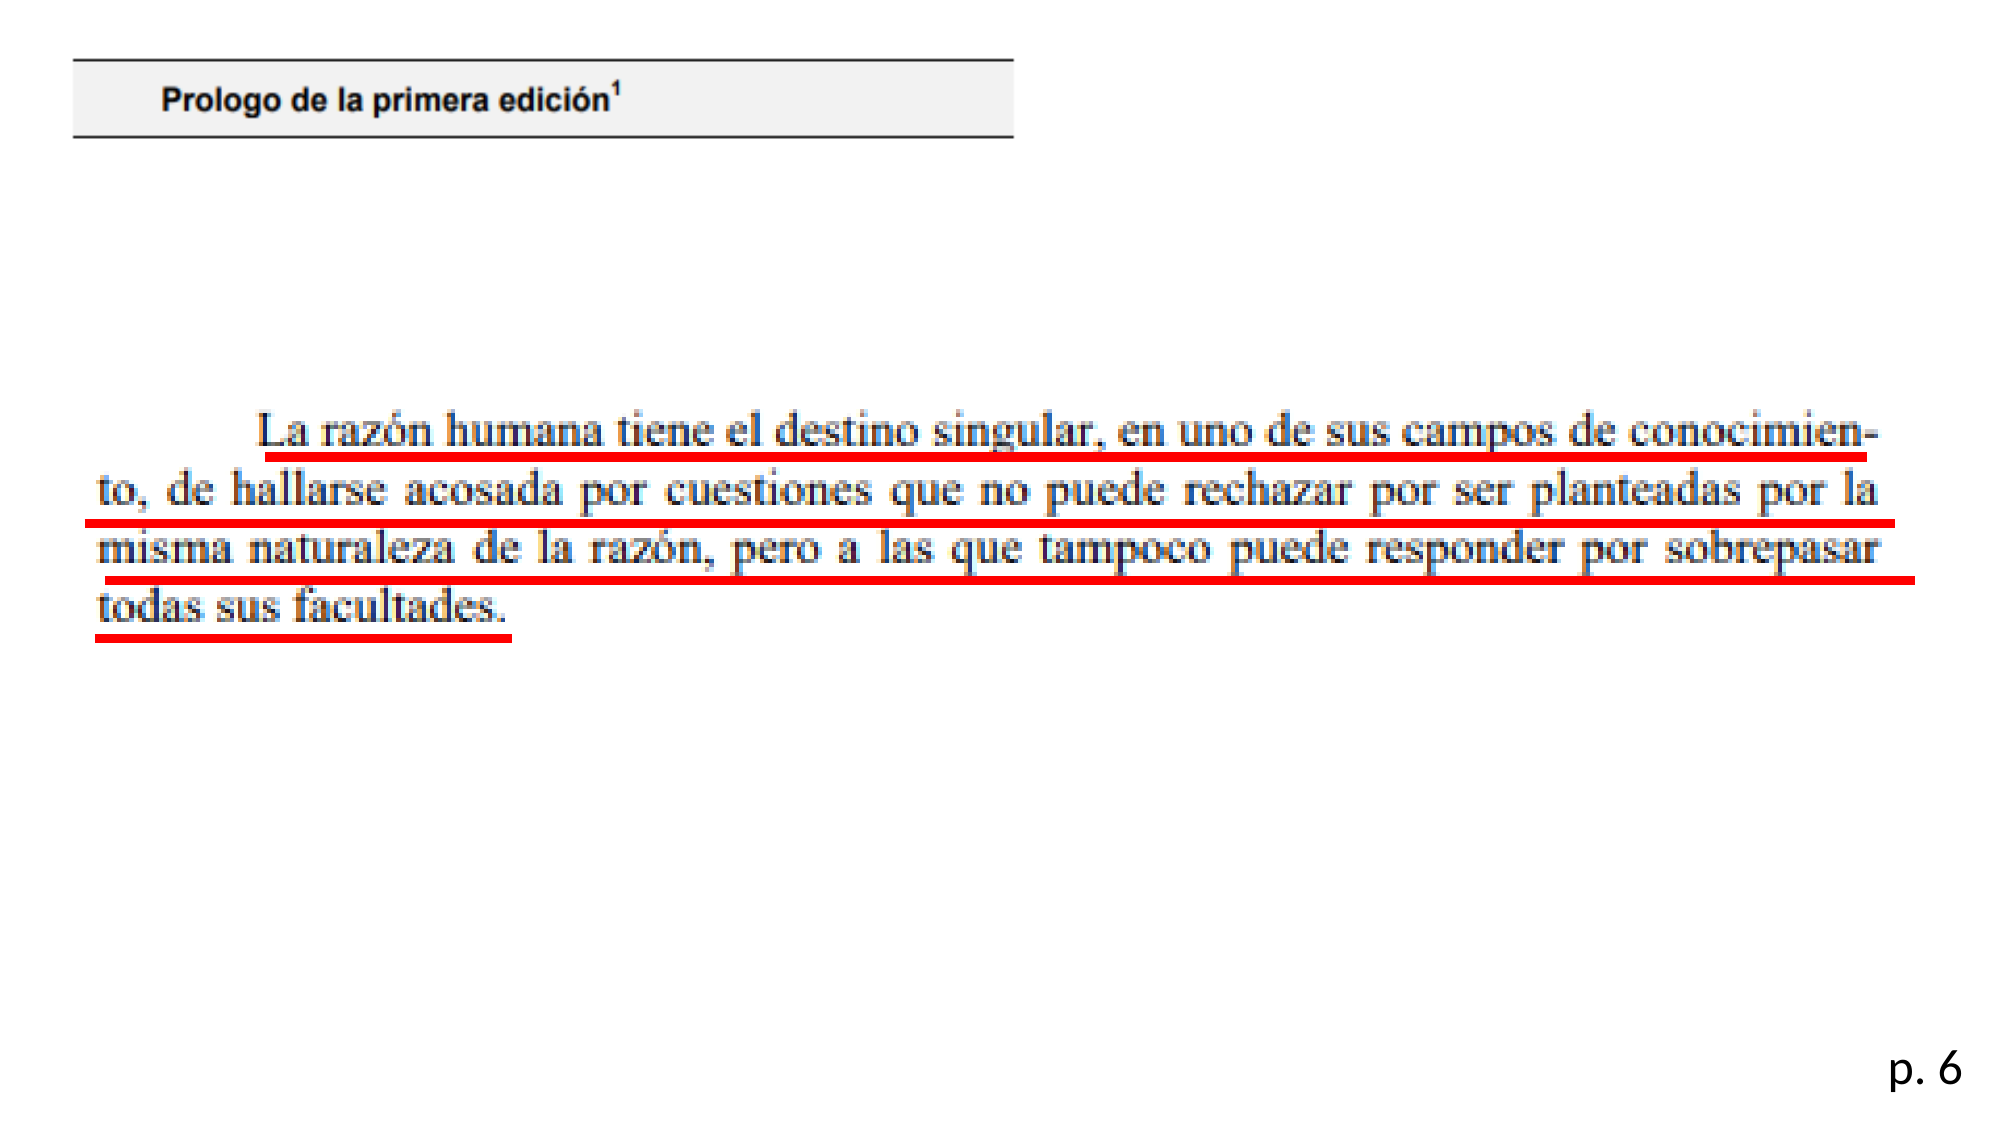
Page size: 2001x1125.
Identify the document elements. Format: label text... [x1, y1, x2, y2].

subtitle p. 6 [1850, 1033, 2000, 1125]
picture [84, 363, 1916, 660]
picture [54, 28, 1058, 166]
